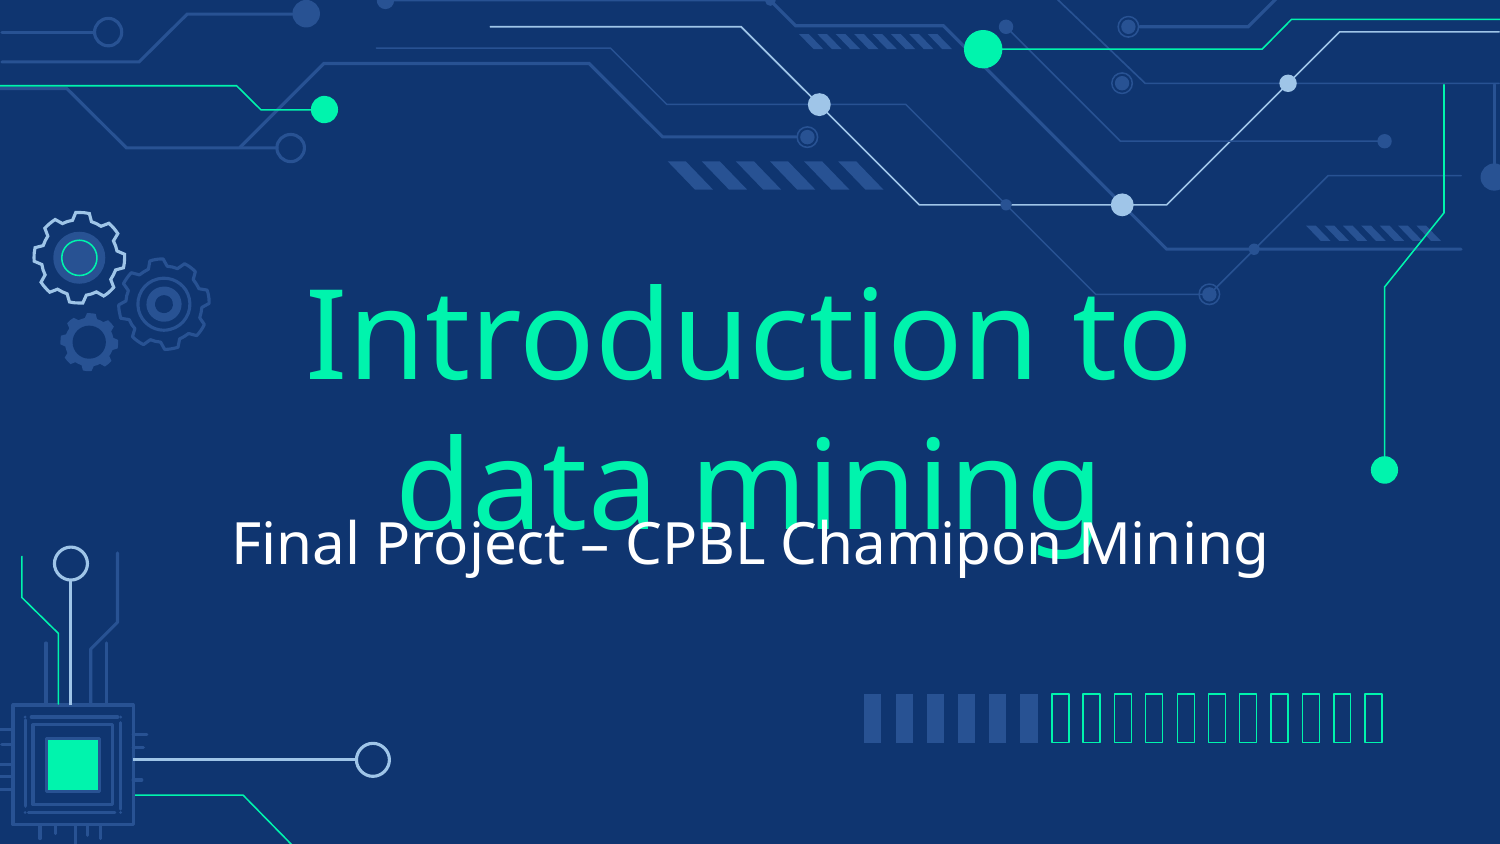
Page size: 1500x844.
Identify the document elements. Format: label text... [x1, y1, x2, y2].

title Introduction to data mining [165, 310, 1335, 498]
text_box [0, 0, 339, 162]
subtitle Final Project – CPBL Chamipon Mining [165, 498, 1335, 584]
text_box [963, 19, 1500, 484]
